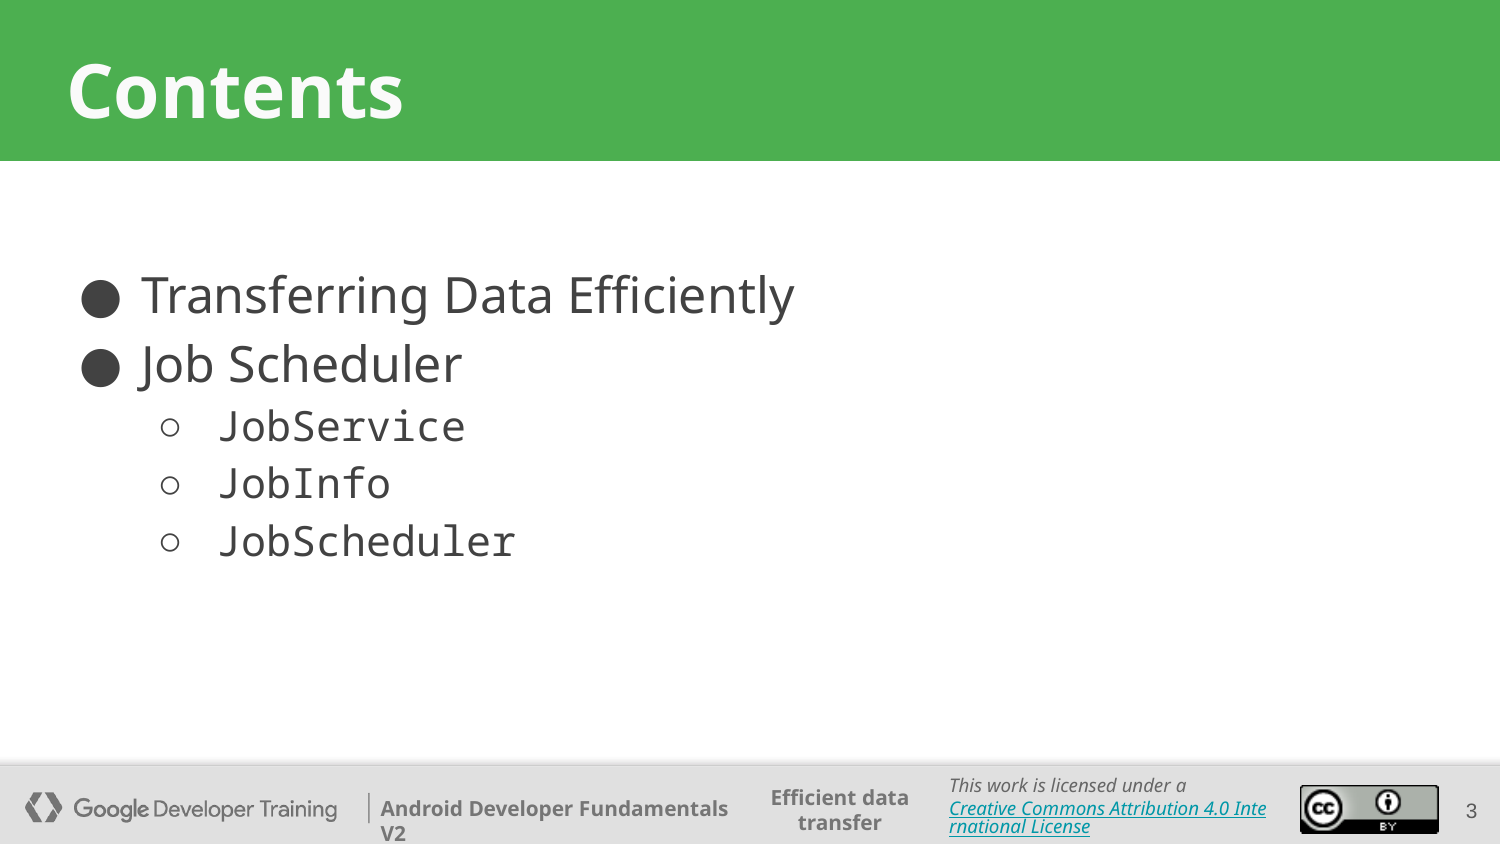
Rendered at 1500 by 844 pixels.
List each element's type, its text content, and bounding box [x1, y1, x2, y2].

picture [0, 161, 1500, 844]
list Transferring Data Efficiently Job Scheduler JobService JobInfo JobScheduler [51, 239, 1449, 632]
slide_number ‹#› [1402, 777, 1493, 842]
title Contents [51, 28, 1449, 122]
